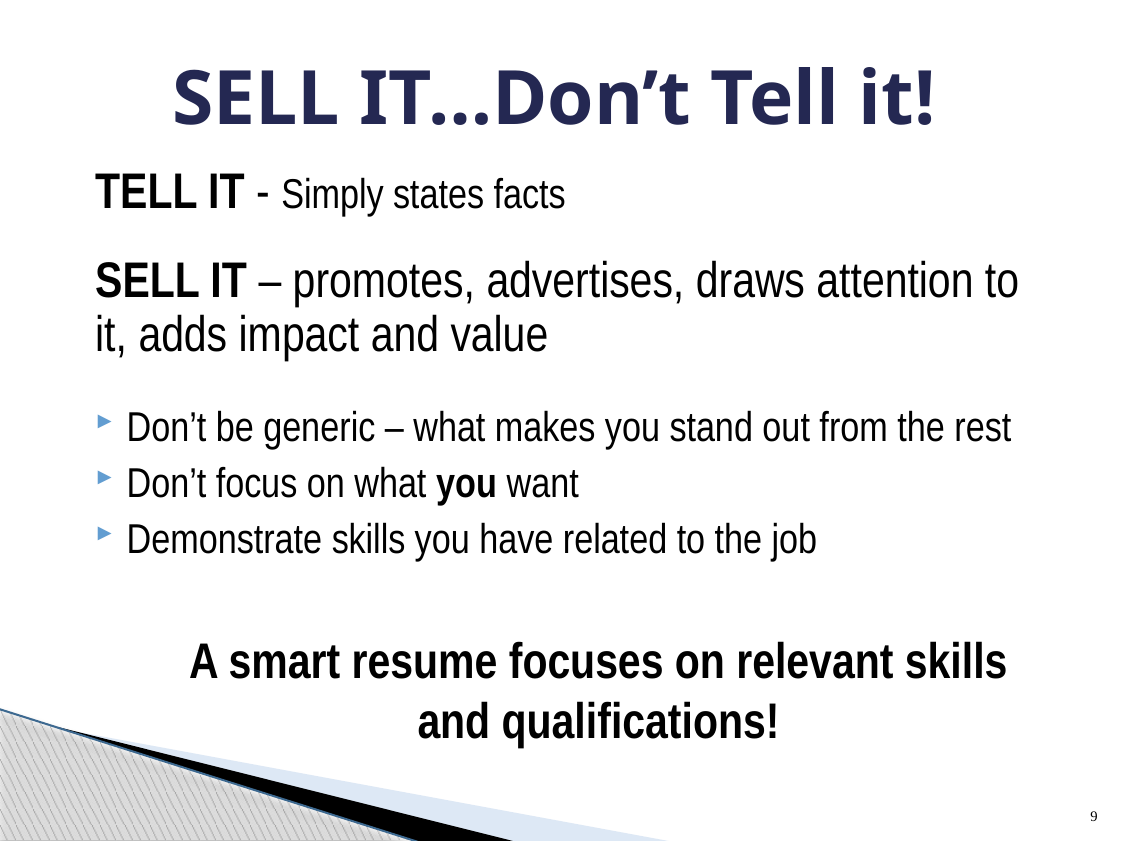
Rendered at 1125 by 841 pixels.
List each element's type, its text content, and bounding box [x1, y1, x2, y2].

list TELL IT - Simply states facts SELL IT – promotes, advertises, draws attention to it, adds impact and value Don’t be generic – what makes you stand out from the rest Don’t focus on what you want Demonstrate skills you have related to the job [70, 160, 1064, 652]
text_box A smart resume focuses on relevant skills and qualifications! [160, 620, 1024, 756]
slide_number 9 [1063, 784, 1109, 830]
title SELL IT…Don’t Tell it! [149, 41, 960, 149]
